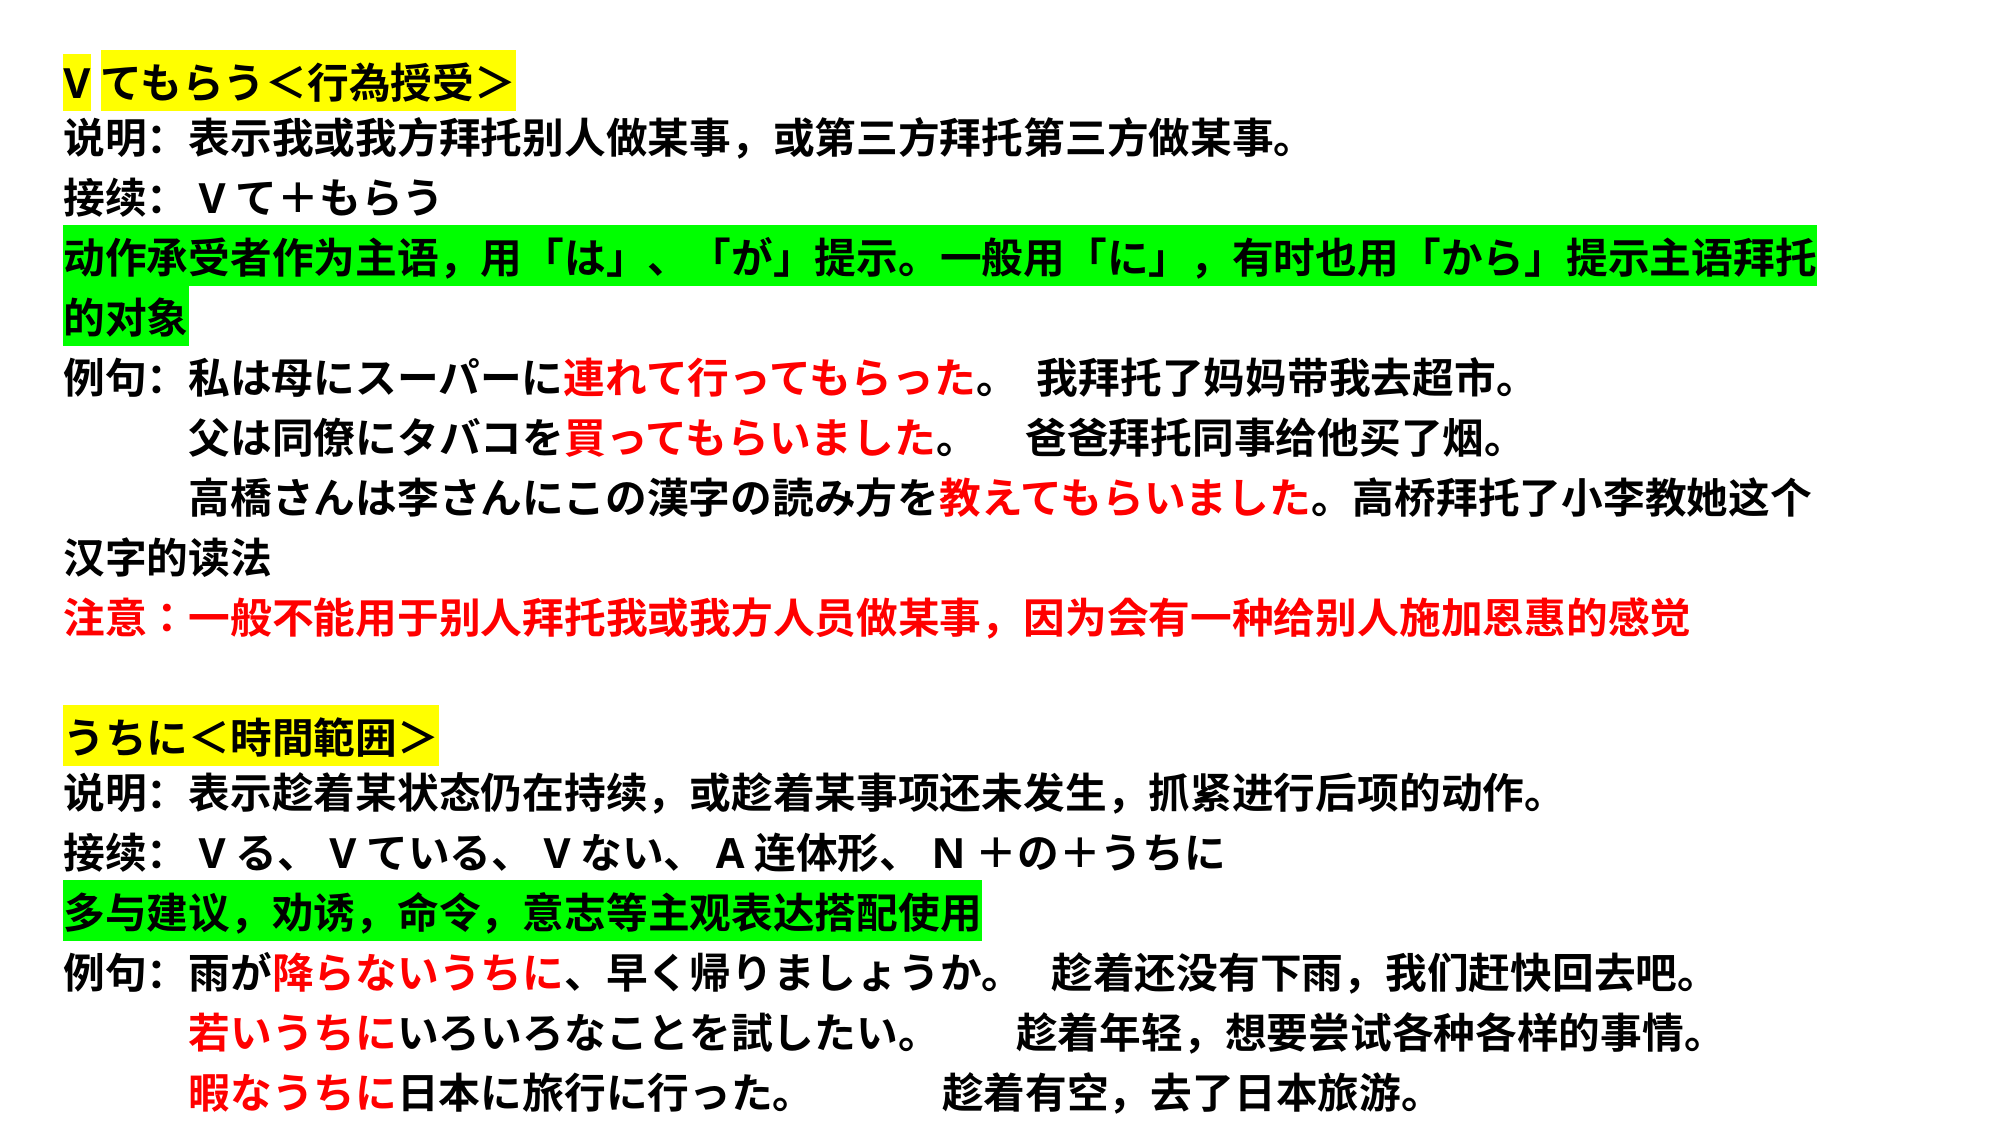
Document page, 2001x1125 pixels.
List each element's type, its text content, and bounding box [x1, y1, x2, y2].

text_box Vてもらう＜行為授受＞ 说明：表示我或我方拜托别人做某事，或第三方拜托第三方做某事。 接续：Vて＋もらう 动作承受者作为主语，用「は」、「が」提示。一般用「に」，有时也用「から」提示主语拜托的对象 例句：私は母にスーパーに連れて行ってもらった。 我拜托了妈妈带我去超市。 父は同僚にタバコを買ってもらいました。 爸爸拜托同事给他买了烟。 高橋さんは李さんにこの漢字の読み方を教えてもらいました。高桥拜托了小李教她这个汉字的读法 注意：一般不能用于别人拜托我或我方人员做某事，因为会有一种给别人施加恩惠的感觉 うちに＜時間範囲＞ 说明：表示趁着某状态仍在持续，或趁着某事项还未发生，抓紧进行后项的动作。 接续：Vる、Vている、Vない、A连体形、N＋の＋うちに 多与建议，劝诱，命令，意志等主观表达搭配使用 例句：雨が降らないうちに、早く帰りましょうか。 趁着还没有下雨，我们赶快回去吧。 若いうちにいろいろなことを試したい。 趁着年轻，想要尝试各种各样的事情。 暇なうちに日本に旅行に行った。 趁着有空，去了日本旅游。 学生のうちに、本をたくさん読んだほうがいい。 趁着还是个学生，最好多读读书。 [48, 44, 1869, 1125]
text_box [25, 27, 1983, 278]
